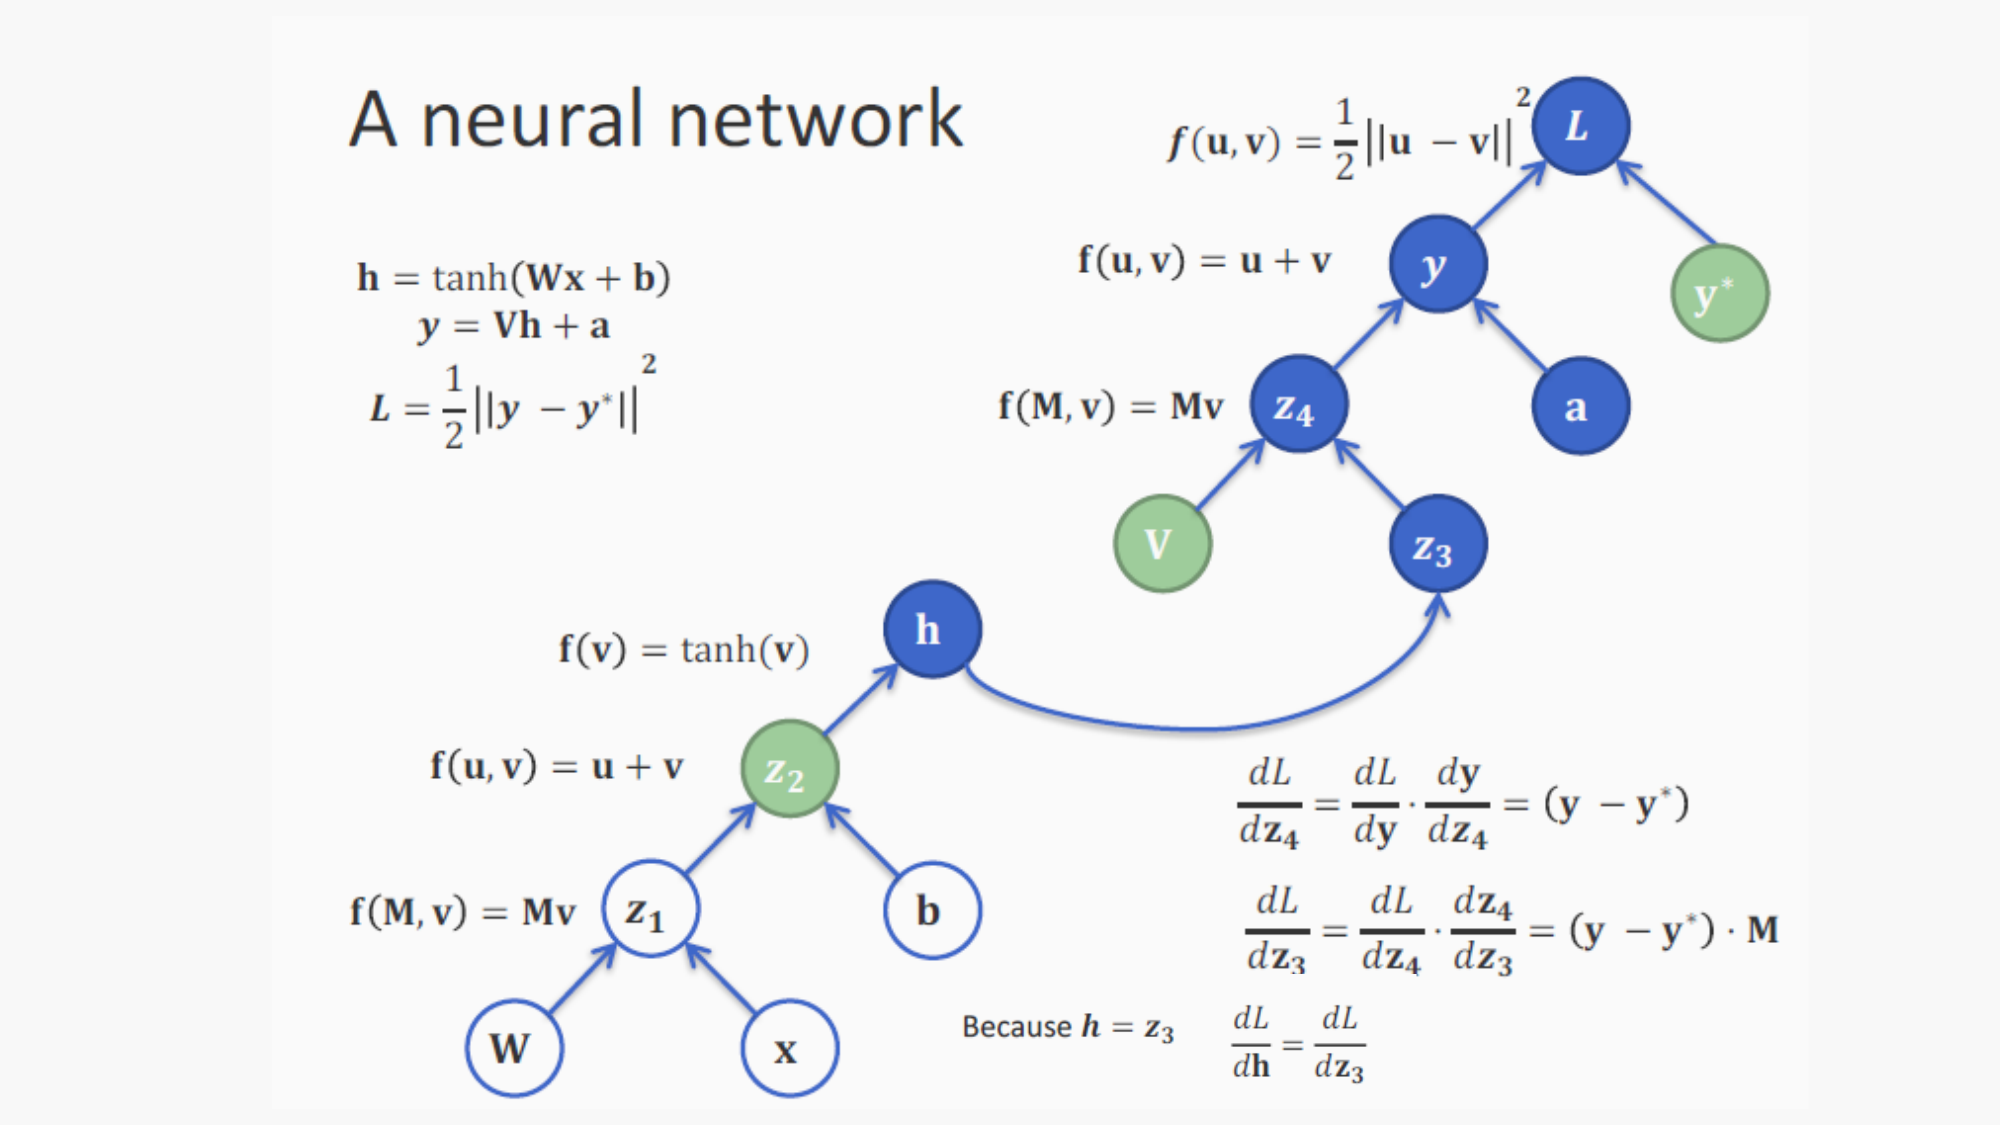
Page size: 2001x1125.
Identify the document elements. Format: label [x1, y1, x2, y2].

picture [271, 16, 1809, 1109]
